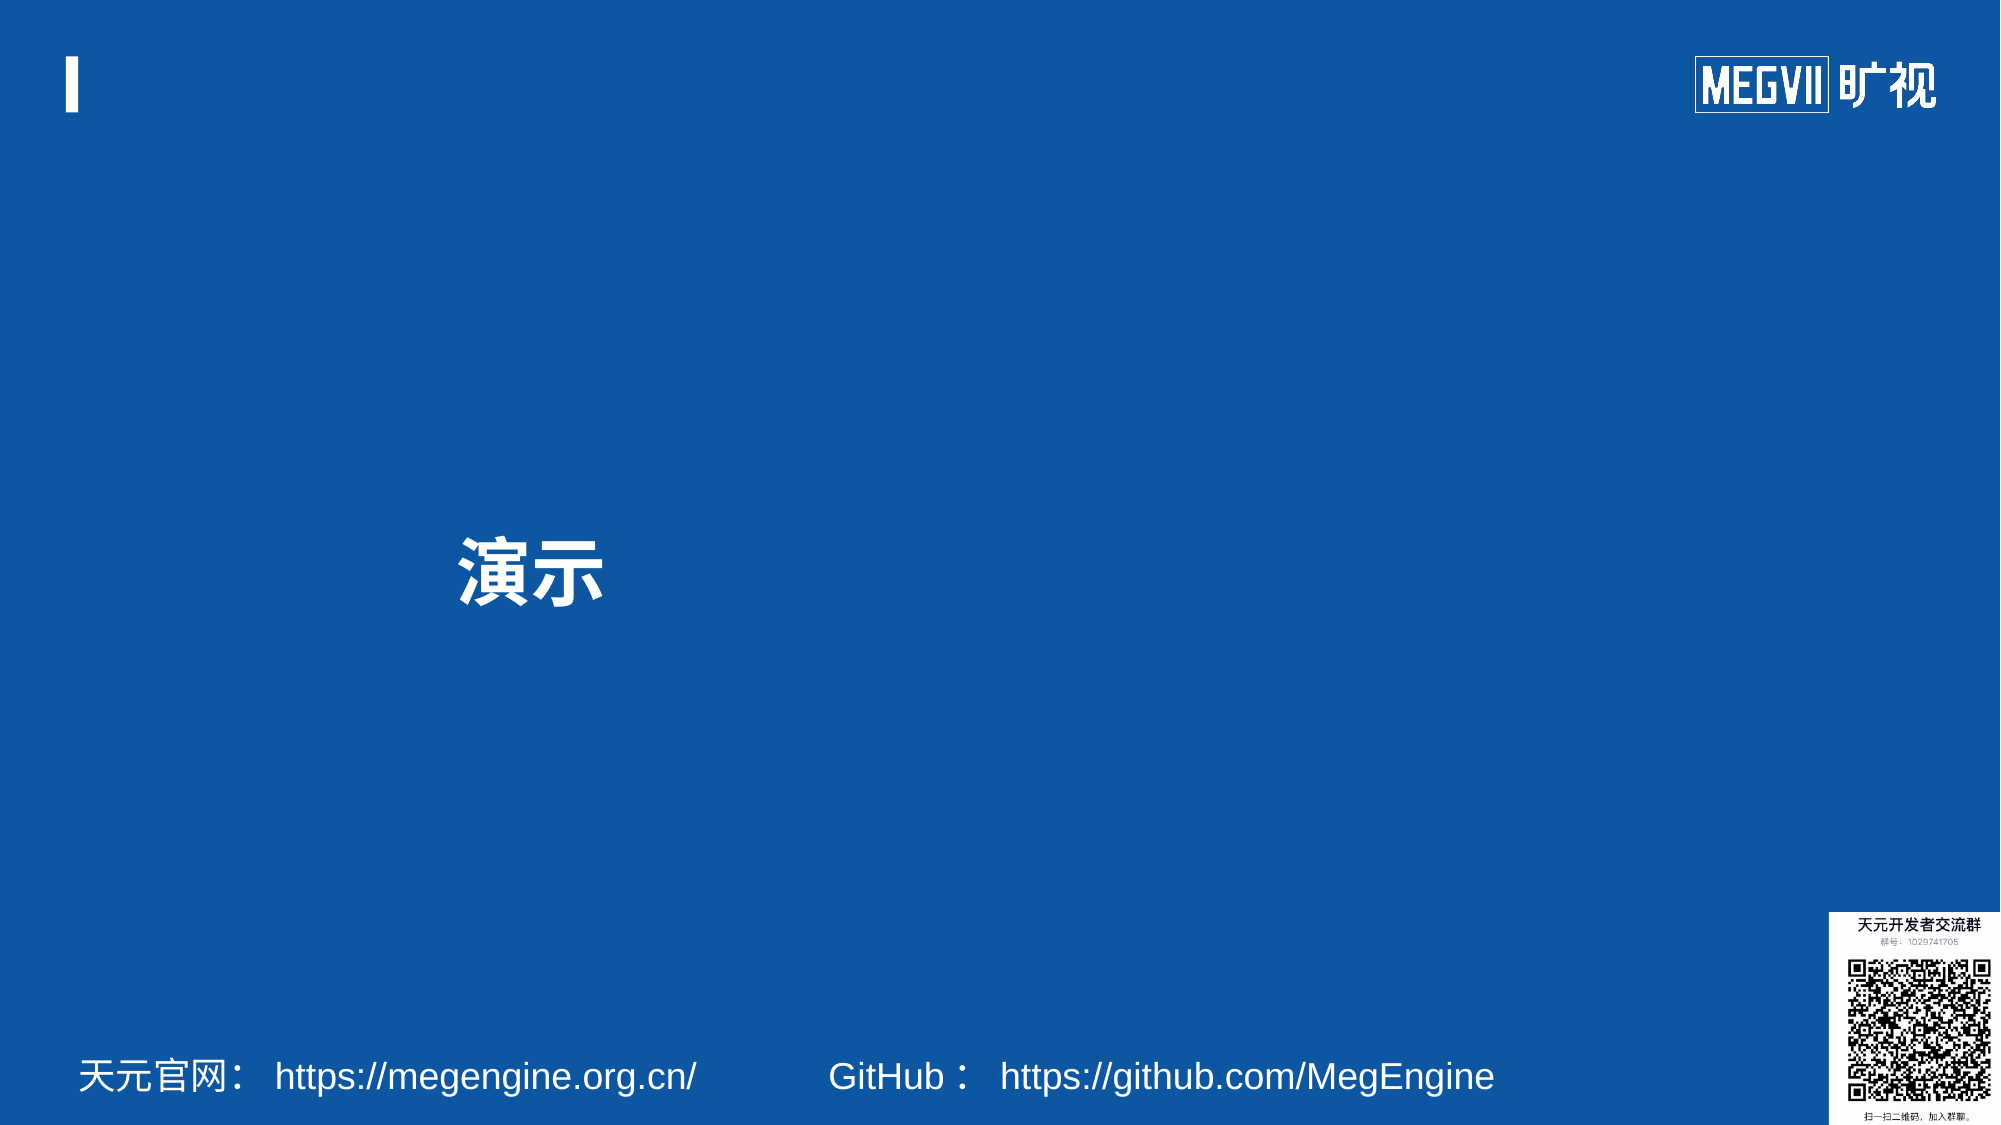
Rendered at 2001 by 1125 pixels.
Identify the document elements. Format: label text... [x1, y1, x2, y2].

title 演示 [64, 444, 1000, 708]
picture [1695, 56, 1936, 113]
picture [1828, 912, 2001, 1125]
